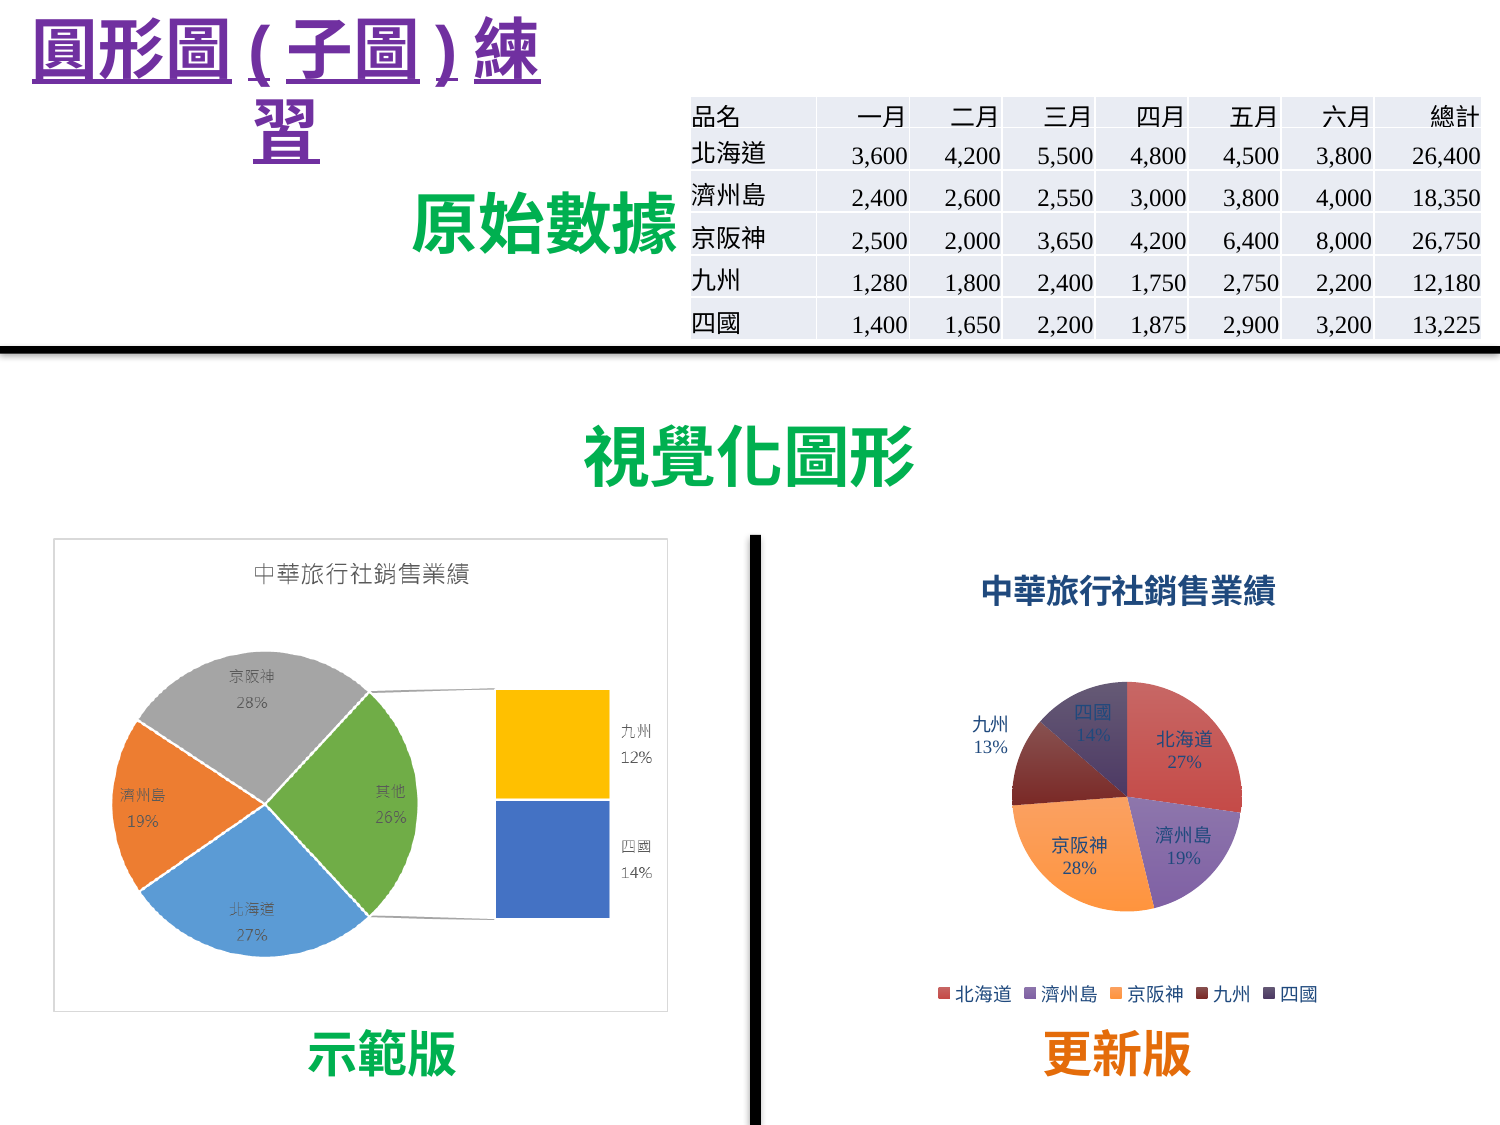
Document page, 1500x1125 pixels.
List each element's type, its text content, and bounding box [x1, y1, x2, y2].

chart [785, 537, 1472, 1013]
text_box 原始數據 [396, 174, 689, 270]
table_cell 18,350 [1375, 171, 1481, 211]
table_cell 2,400 [817, 171, 909, 211]
table_header 一月 [817, 97, 909, 127]
table_cell 26,400 [1375, 128, 1481, 169]
table_header 品名 [691, 97, 816, 127]
table_cell 2,750 [1189, 256, 1280, 296]
table_cell 1,875 [1096, 298, 1187, 339]
text_box 示範版 更新版 [0, 1015, 1500, 1090]
table_cell 1,280 [817, 256, 909, 296]
picture [52, 537, 668, 1013]
table_cell 北海道 [691, 128, 816, 169]
table_cell 濟州島 [691, 171, 816, 211]
table_cell 2,400 [1003, 256, 1094, 296]
text_box [750, 1090, 761, 1125]
table_cell 3,200 [1282, 298, 1373, 339]
table_cell 3,800 [1282, 128, 1373, 169]
text_box 圓形圖(子圖)練習 [0, 0, 573, 175]
table_header 三月 [1003, 97, 1094, 127]
table_cell 2,550 [1003, 171, 1094, 211]
table_cell 2,900 [1189, 298, 1280, 339]
table_header 五月 [1189, 97, 1280, 127]
table_cell 3,600 [817, 128, 909, 169]
table_cell 2,600 [910, 171, 1001, 211]
table_header 二月 [910, 97, 1001, 127]
table_cell 4,800 [1096, 128, 1187, 169]
table_cell 3,800 [1189, 171, 1280, 211]
table_header 四月 [1096, 97, 1187, 127]
table_cell 4,200 [1096, 213, 1187, 254]
table_cell 2,200 [1282, 256, 1373, 296]
table_cell 8,000 [1282, 213, 1373, 254]
text_box [0, 346, 1500, 354]
table_cell 26,750 [1375, 213, 1481, 254]
text_box [750, 534, 761, 1015]
table_cell 九州 [691, 256, 816, 296]
table_cell 13,225 [1375, 298, 1481, 339]
table_cell 京阪神 [691, 213, 816, 254]
table_cell 4,000 [1282, 171, 1373, 211]
table_cell 1,800 [910, 256, 1001, 296]
table_cell 4,500 [1189, 128, 1280, 169]
table_cell 1,400 [817, 298, 909, 339]
table_cell 6,400 [1189, 213, 1280, 254]
table_cell 2,500 [817, 213, 909, 254]
table_header 總計 [1375, 97, 1481, 127]
table_cell 4,200 [910, 128, 1001, 169]
table_cell 5,500 [1003, 128, 1094, 169]
table_cell 1,650 [910, 298, 1001, 339]
table_cell 2,200 [1003, 298, 1094, 339]
table_header 六月 [1282, 97, 1373, 127]
text_box 視覺化圖形 [0, 406, 1500, 502]
table_cell 2,000 [910, 213, 1001, 254]
table_cell 3,000 [1096, 171, 1187, 211]
table_cell 1,750 [1096, 256, 1187, 296]
table_cell 四國 [691, 298, 816, 339]
table_cell 3,650 [1003, 213, 1094, 254]
table_cell 12,180 [1375, 256, 1481, 296]
